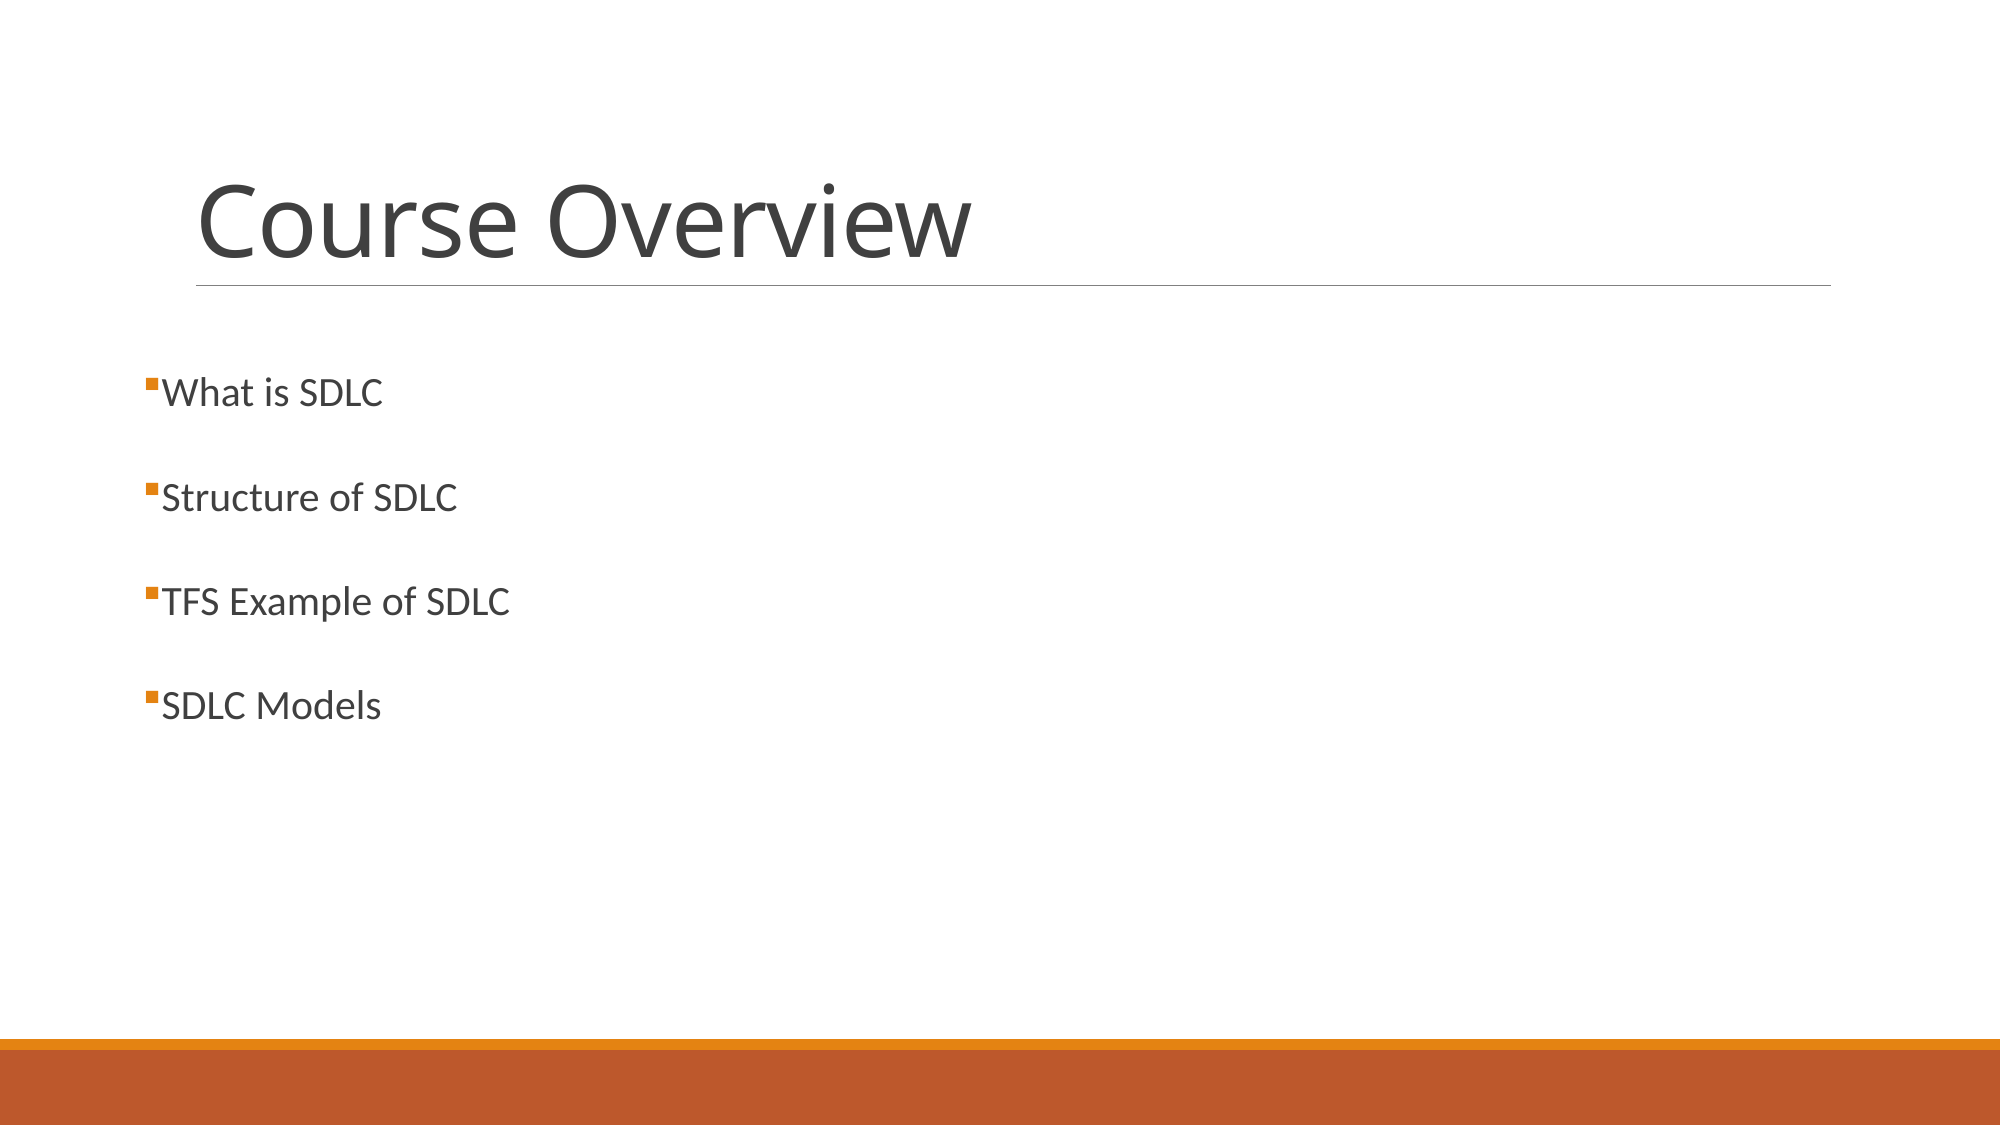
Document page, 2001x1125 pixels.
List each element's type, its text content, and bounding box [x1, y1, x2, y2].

title Course Overview [180, 47, 1830, 285]
list What is SDLC Structure of SDLC TFS Example of SDLC SDLC Models [142, 332, 1868, 1101]
